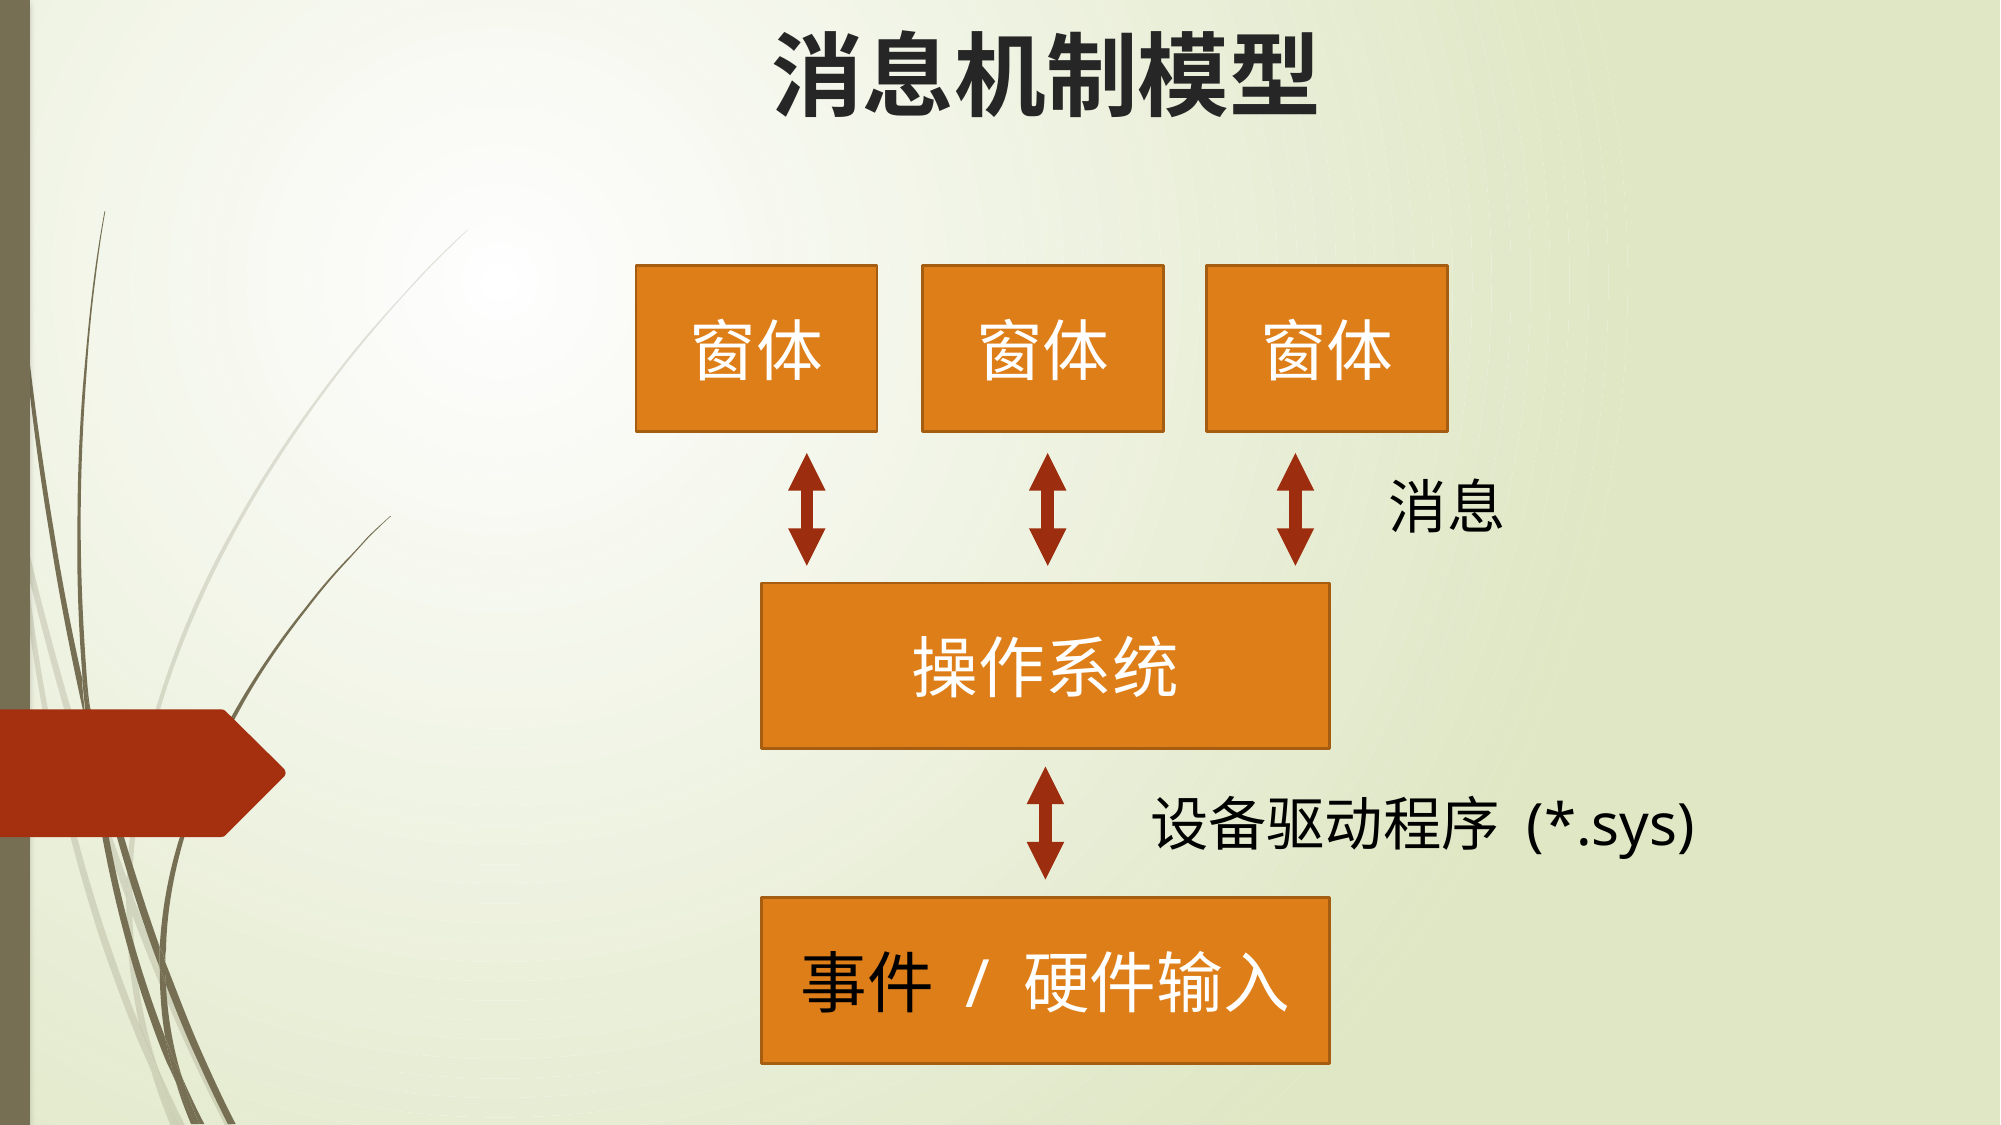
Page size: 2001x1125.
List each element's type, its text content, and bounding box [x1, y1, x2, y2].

text_box 消息机制模型 [756, 10, 1650, 296]
text_box 消息 [1374, 462, 1521, 548]
text_box 事件 / 硬件输入 [760, 896, 1331, 1065]
text_box 窗体 [635, 264, 878, 433]
text_box 操作系统 [760, 582, 1331, 750]
text_box 窗体 [921, 264, 1165, 433]
text_box 设备驱动程序 (*.sys) [1135, 780, 1710, 865]
text_box 窗体 [1205, 264, 1449, 433]
